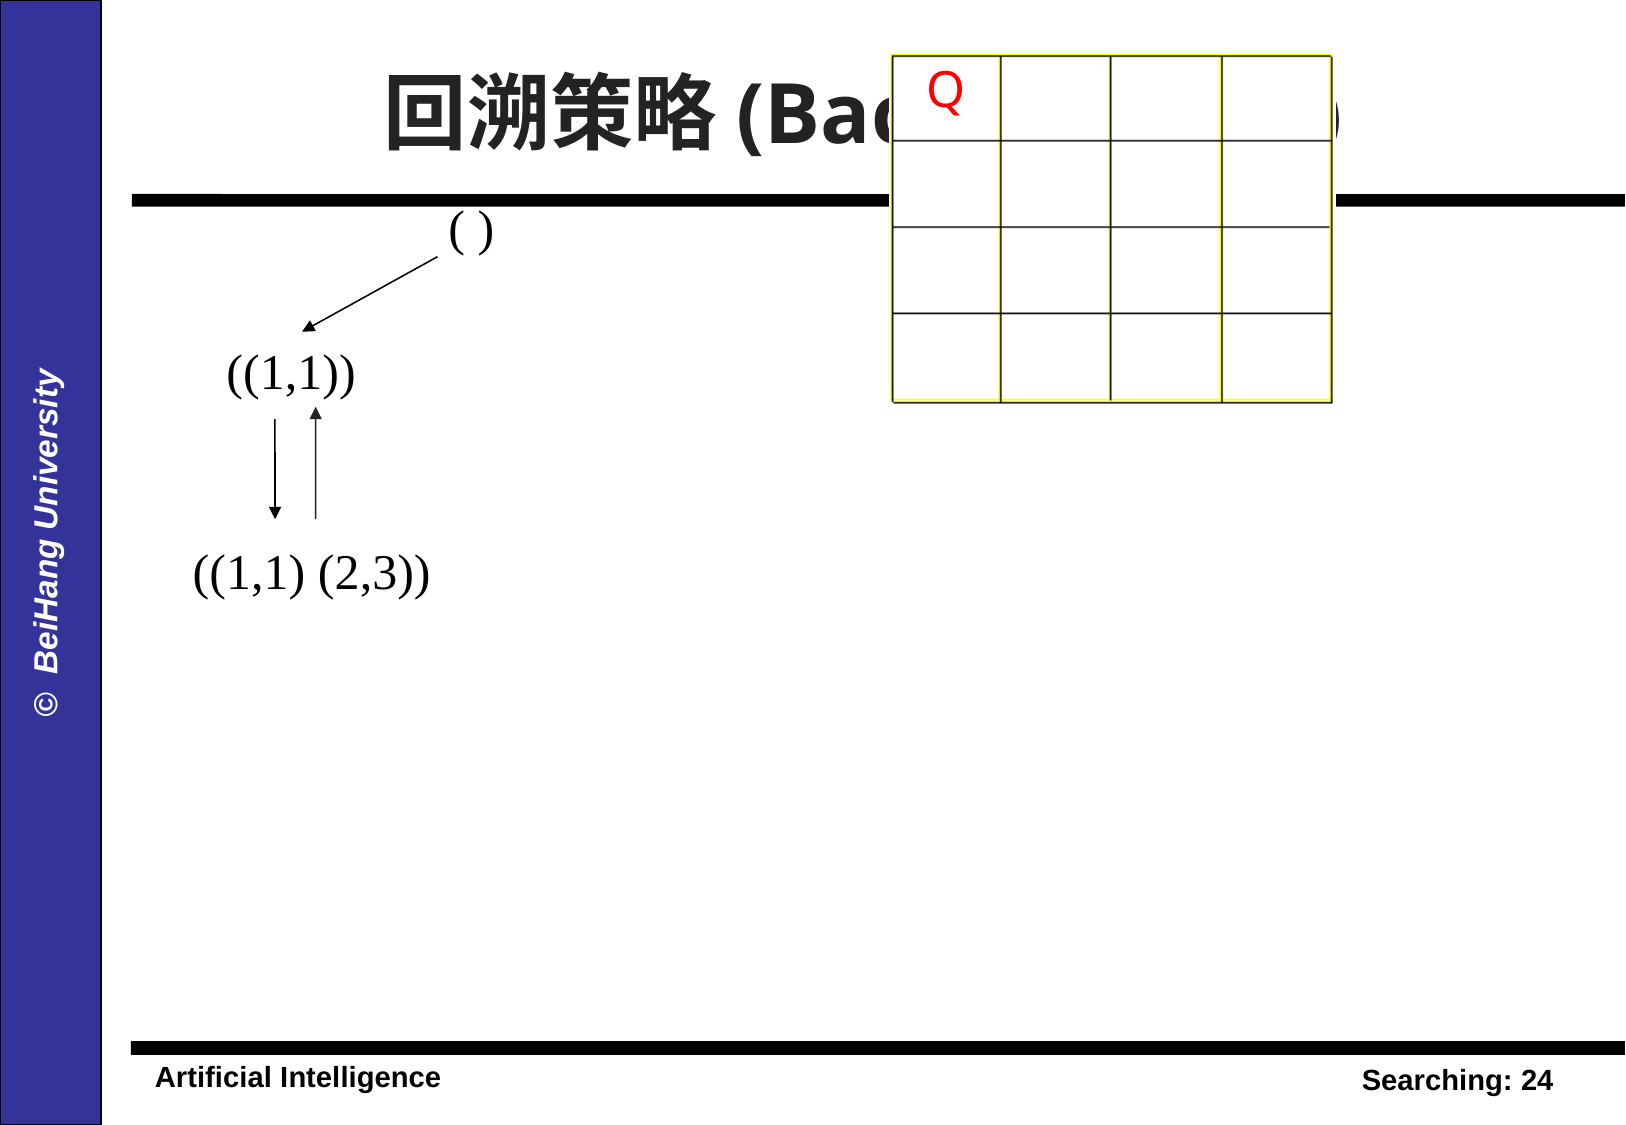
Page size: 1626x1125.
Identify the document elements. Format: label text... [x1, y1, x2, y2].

text_box 回溯策略(Backtracking) [138, 32, 1589, 187]
text_box [268, 419, 282, 520]
text_box ((1,1) (2,3)) [177, 531, 446, 607]
text_box [309, 406, 322, 520]
text_box ( ) [433, 188, 510, 263]
text_box ((1,1)) [211, 331, 371, 407]
text_box [302, 256, 438, 332]
picture [889, 54, 1336, 407]
